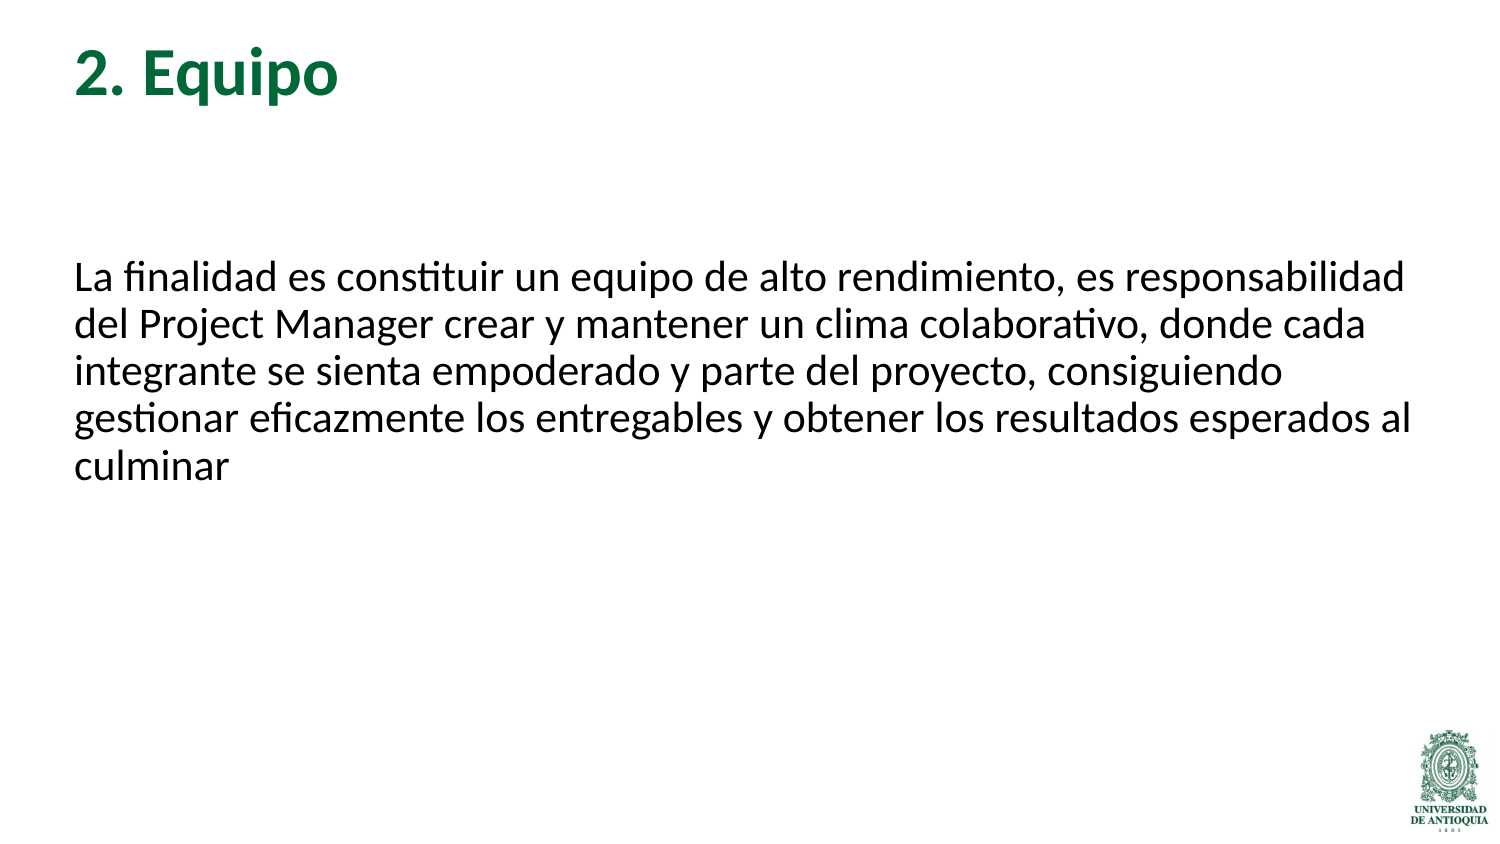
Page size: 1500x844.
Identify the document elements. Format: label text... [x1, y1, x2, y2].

title 2. Equipo [62, 25, 1452, 110]
list La finalidad es constituir un equipo de alto rendimiento, es responsabilidad del Project Manager crear y mantener un clima colaborativo, donde cada integrante se sienta empoderado y parte del proyecto, consiguiendo gestionar eficazmente los entregables y obtener los resultados esperados al culminar [62, 242, 1452, 564]
picture [1408, 728, 1491, 832]
